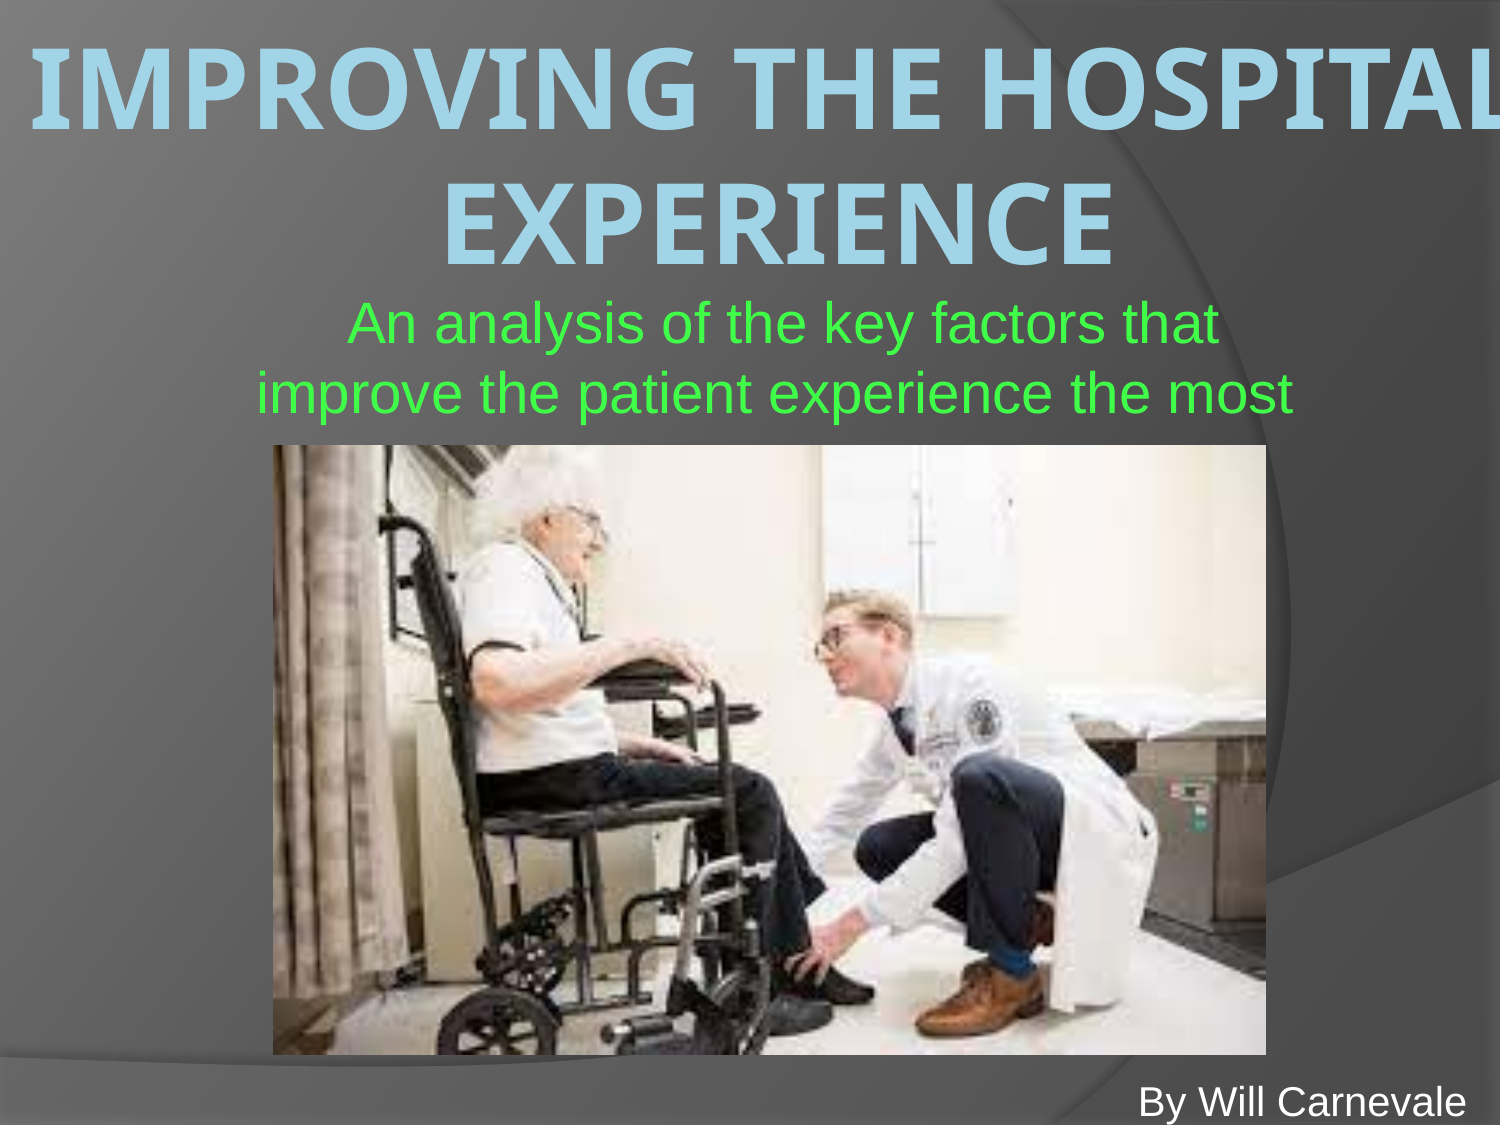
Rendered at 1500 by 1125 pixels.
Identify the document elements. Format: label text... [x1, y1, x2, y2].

title Improving the hospital experience [0, 9, 1500, 299]
text_box An analysis of the key factors that improve the patient experience the most [230, 273, 1331, 426]
subtitle By Will Carnevale [957, 1054, 1476, 1125]
picture [273, 445, 1266, 1055]
